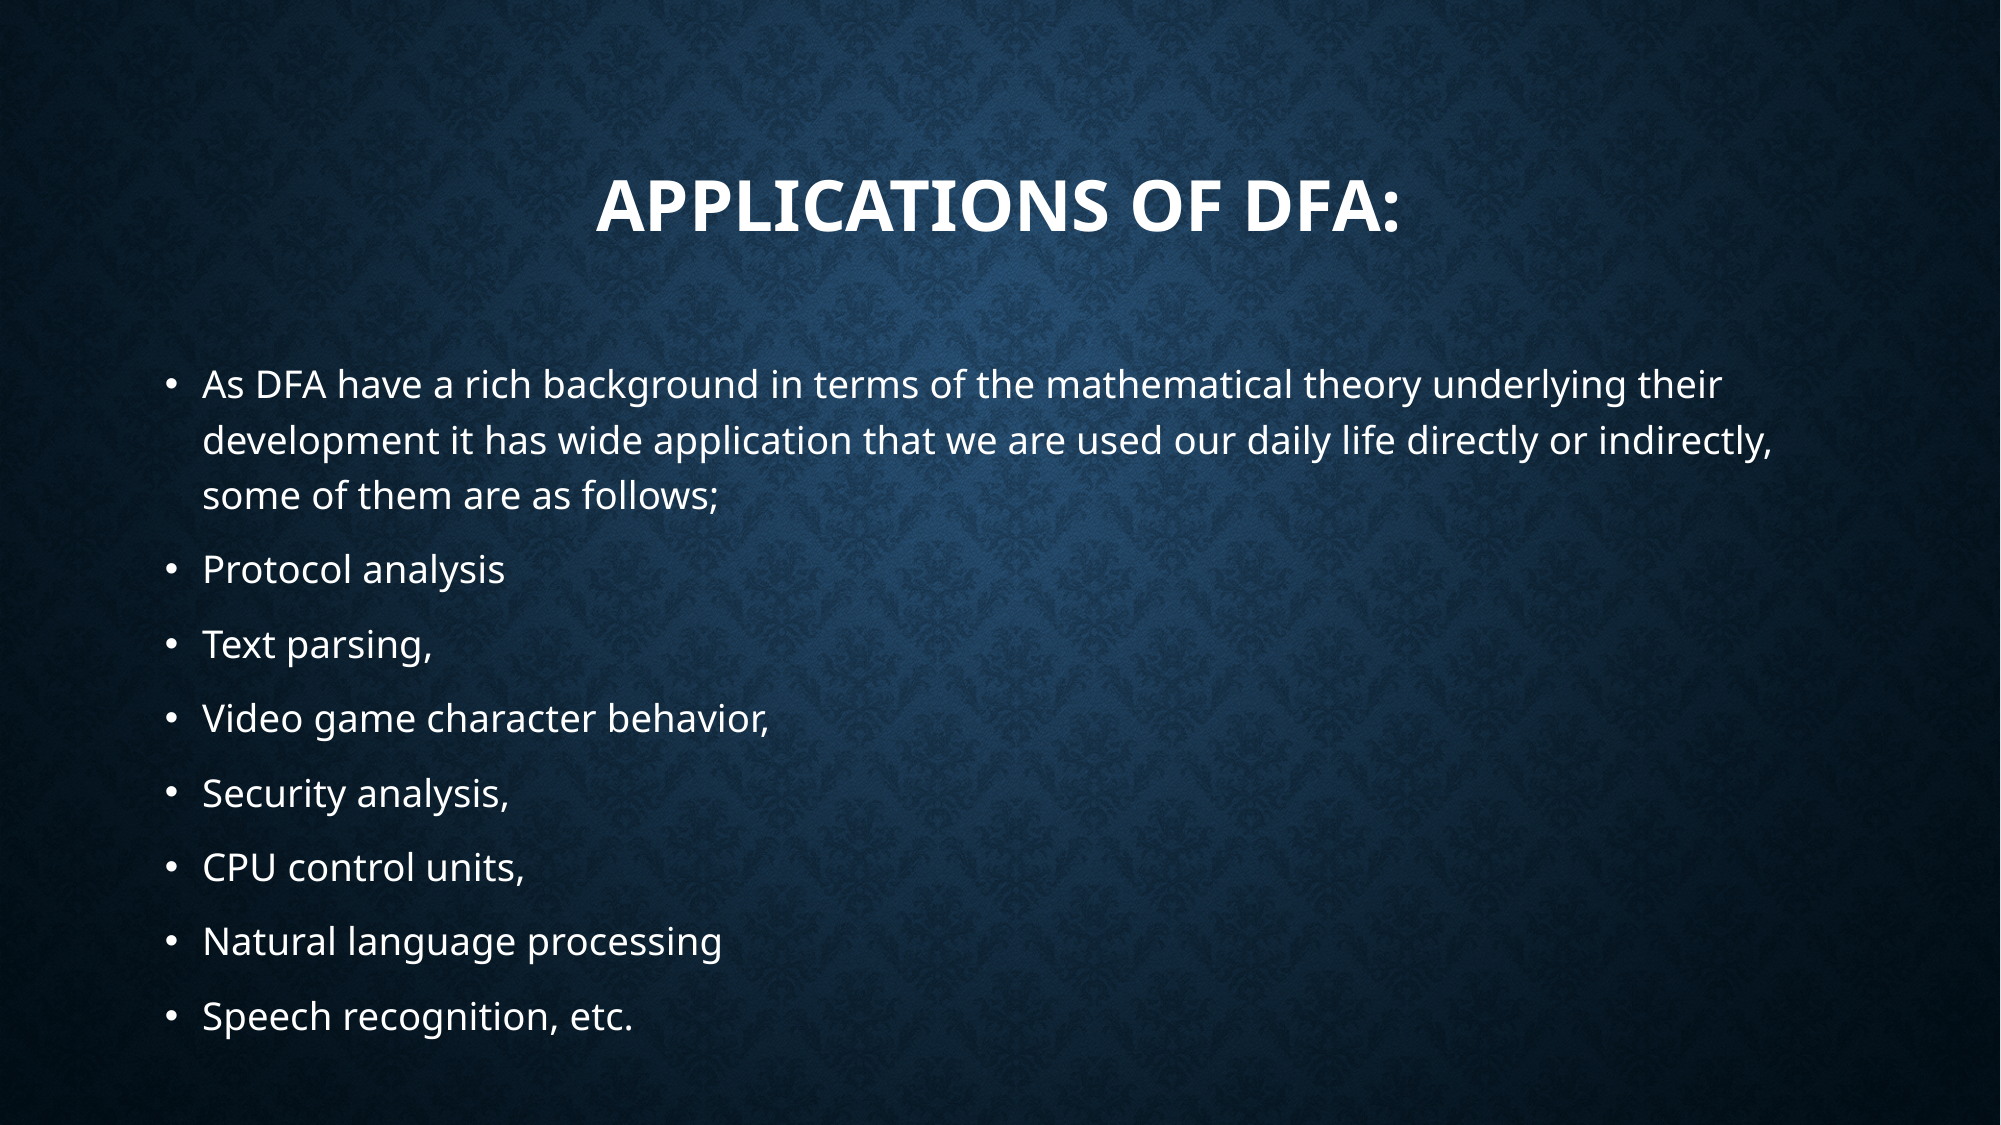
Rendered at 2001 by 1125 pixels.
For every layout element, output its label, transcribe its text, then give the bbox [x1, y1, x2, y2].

list As DFA have a rich background in terms of the mathematical theory underlying their development it has wide application that we are used our daily life directly or indirectly, some of them are as follows; Protocol analysis Text parsing, Video game character behavior, Security analysis, CPU control units, Natural language processing Speech recognition, etc. [149, 343, 1849, 1052]
title Applications of Dfa: [149, 99, 1849, 318]
